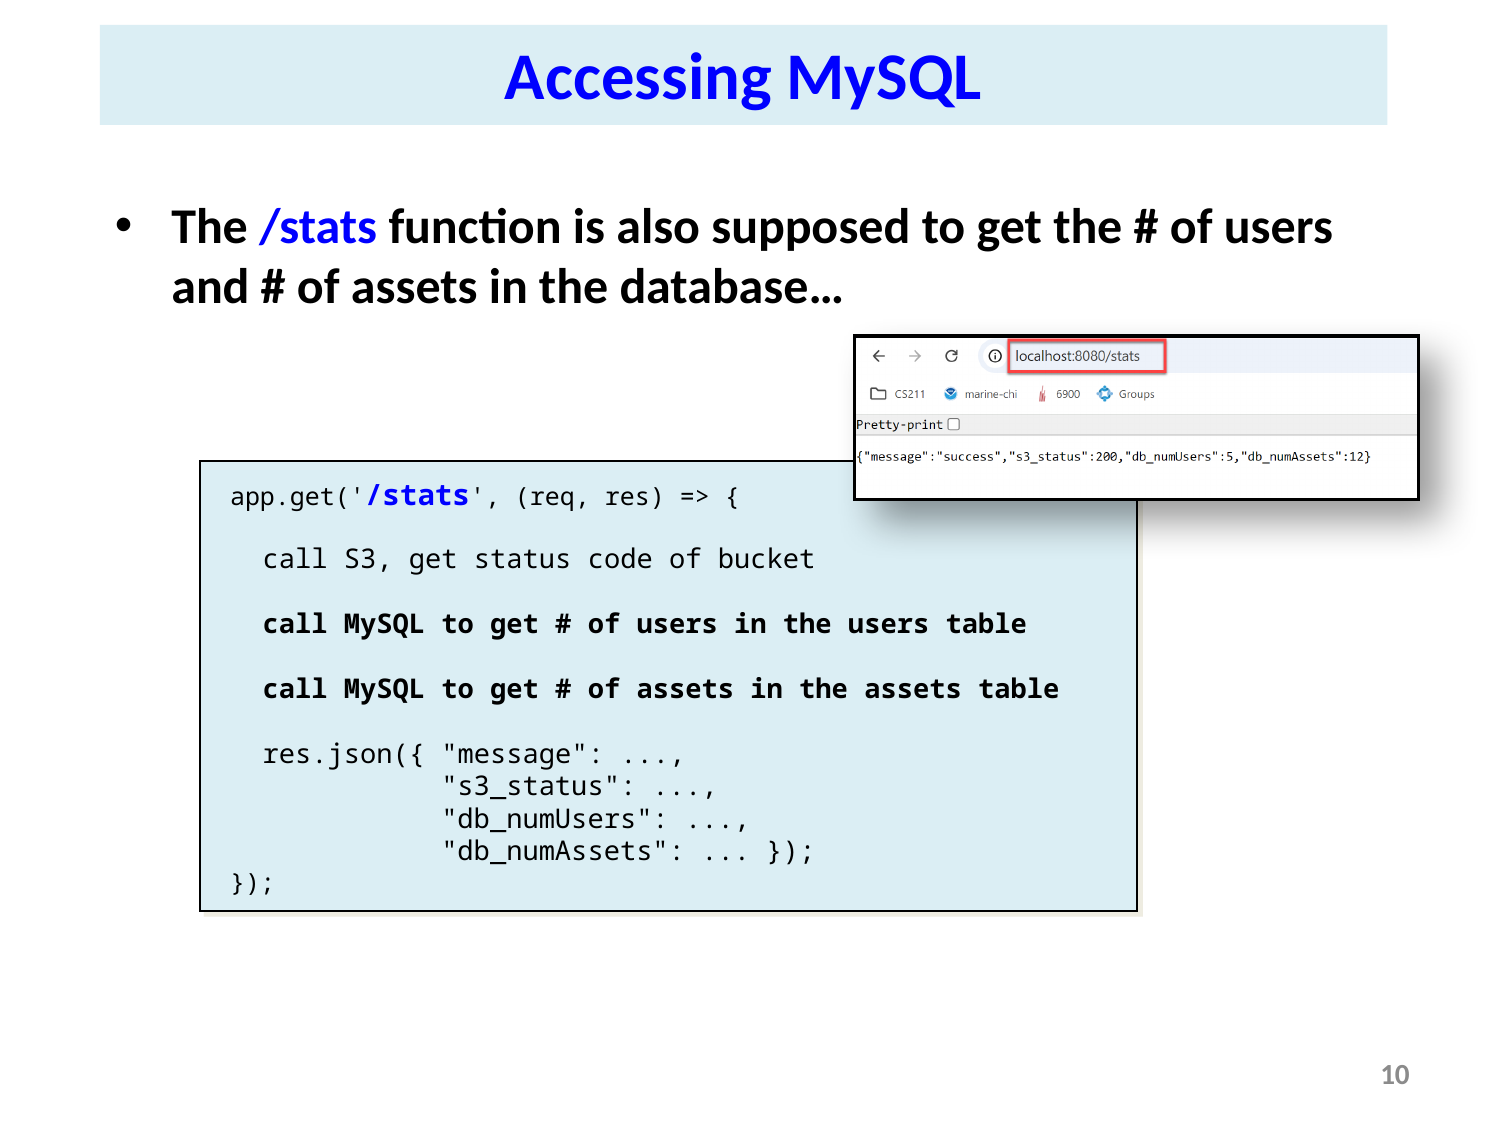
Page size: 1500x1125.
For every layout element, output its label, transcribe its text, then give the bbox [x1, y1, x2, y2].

picture [855, 337, 1418, 498]
list The /stats function is also supposed to get the # of users and # of assets in the database… [99, 186, 1388, 400]
text_box Accessing MySQL [99, 24, 1388, 125]
slide_number 10 [1312, 1042, 1425, 1103]
text_box app.get('/stats', (req, res) => { call S3, get status code of bucket call MySQL to get # of users in the users table call MySQL to get # of assets in the assets table res.json({ "message": ..., "s3_status": ..., "db_numUsers": ..., "db_numAssets": ... }); }); [200, 461, 1138, 911]
